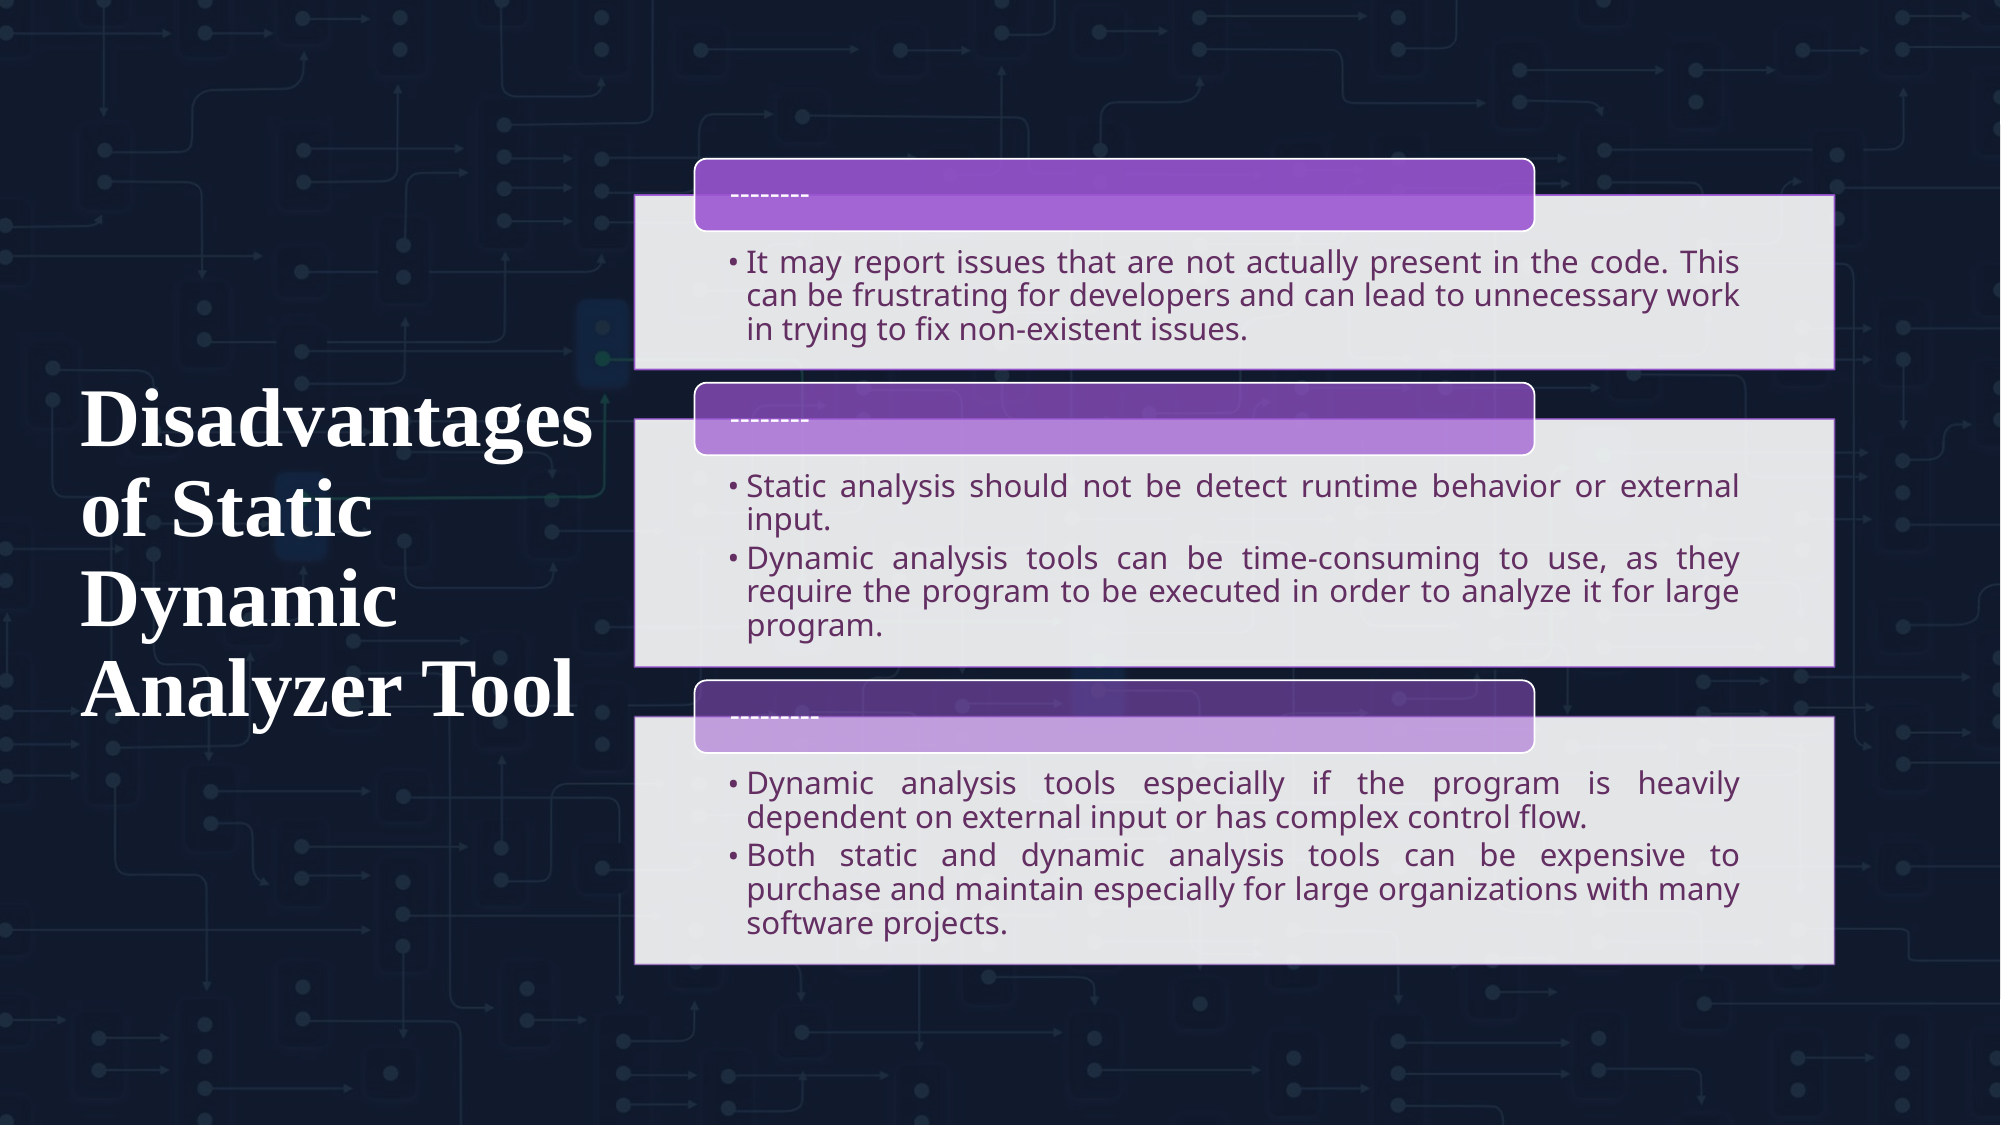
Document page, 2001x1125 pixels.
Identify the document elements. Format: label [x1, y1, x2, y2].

picture [0, 0, 2000, 1125]
text_box [634, 158, 1835, 965]
